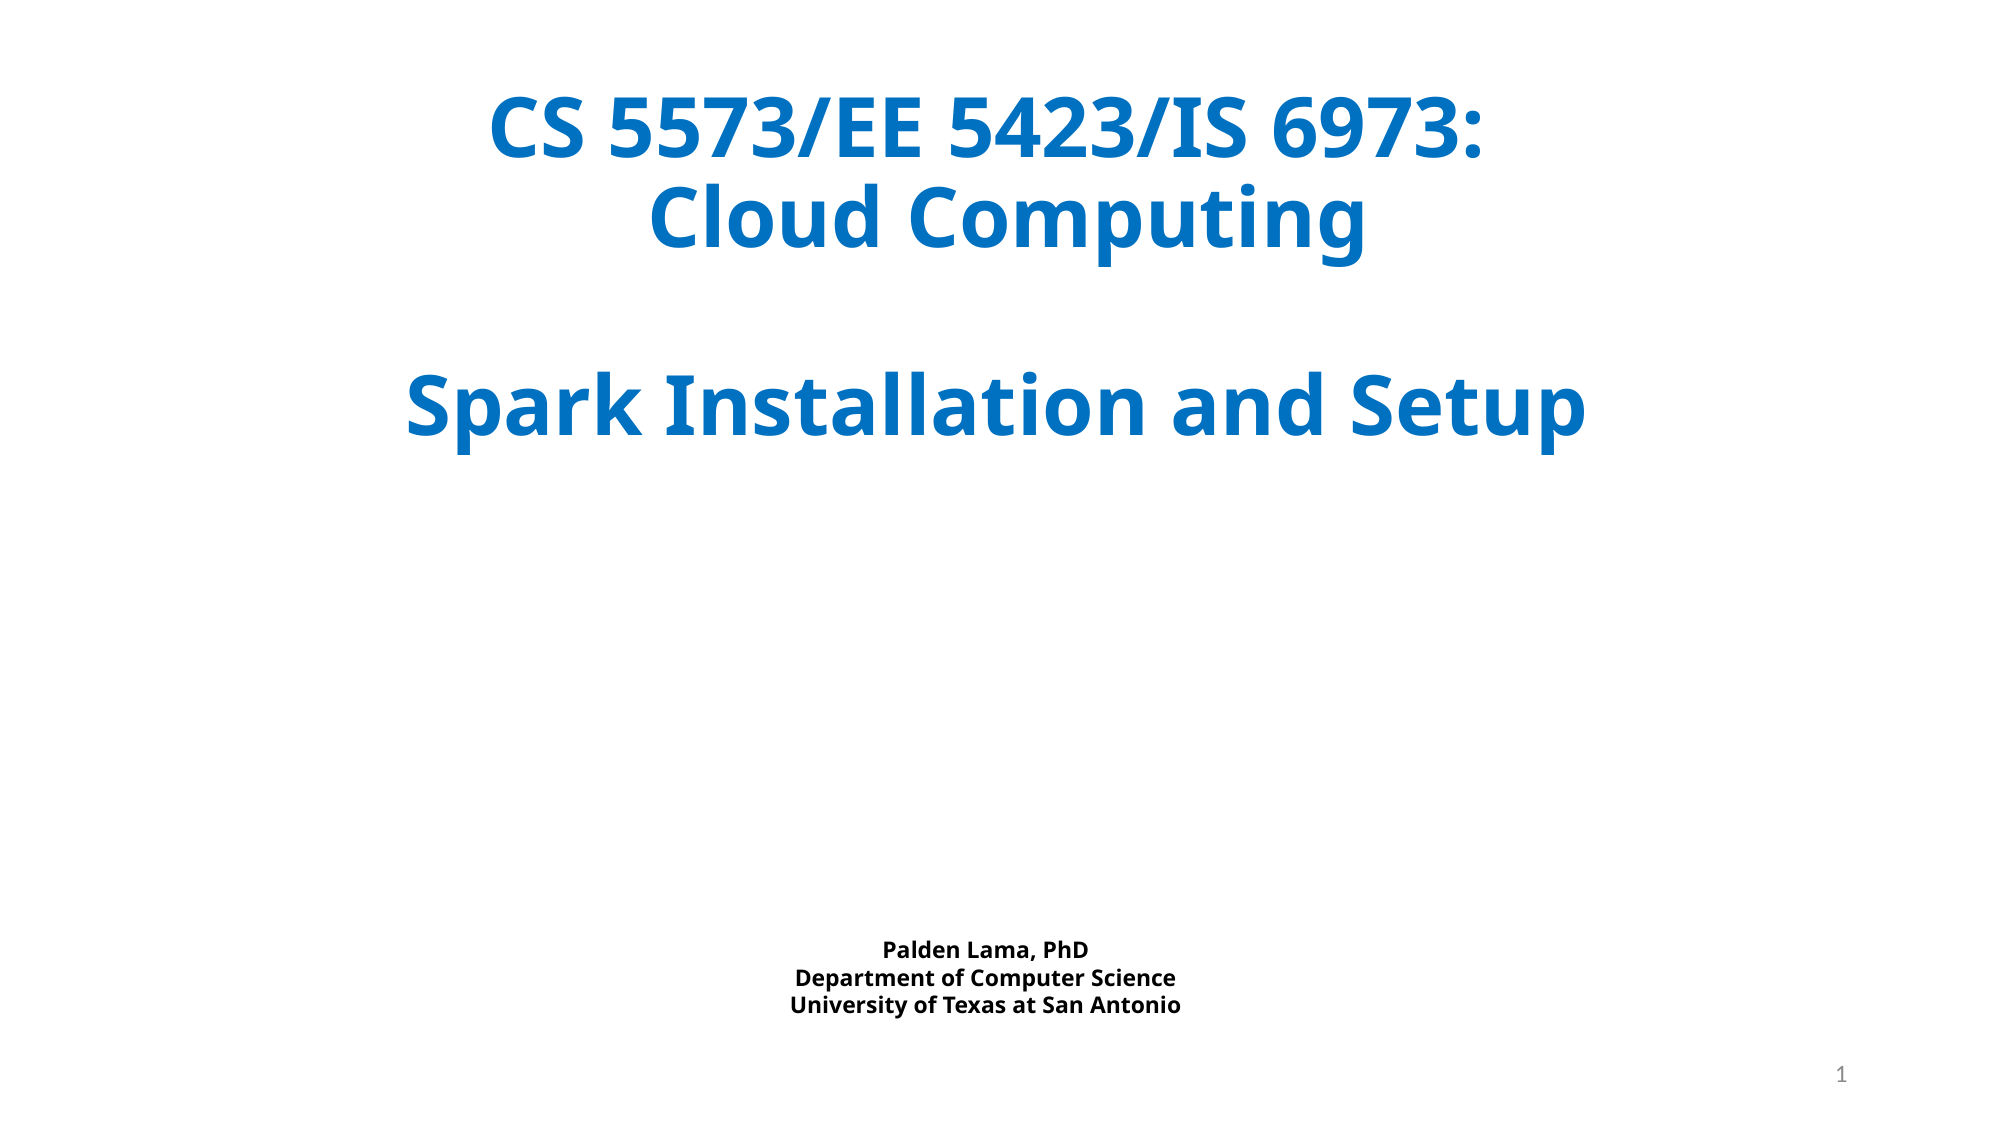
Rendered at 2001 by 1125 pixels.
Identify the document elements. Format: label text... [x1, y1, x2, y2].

text_box Palden Lama, PhD Department of Computer Science University of Texas at San Antonio [282, 928, 1689, 1054]
slide_number 1 [1412, 1042, 1863, 1103]
title CS 5573/EE 5423/IS 6973: Cloud Computing Spark Installation and Setup [289, 343, 1705, 462]
